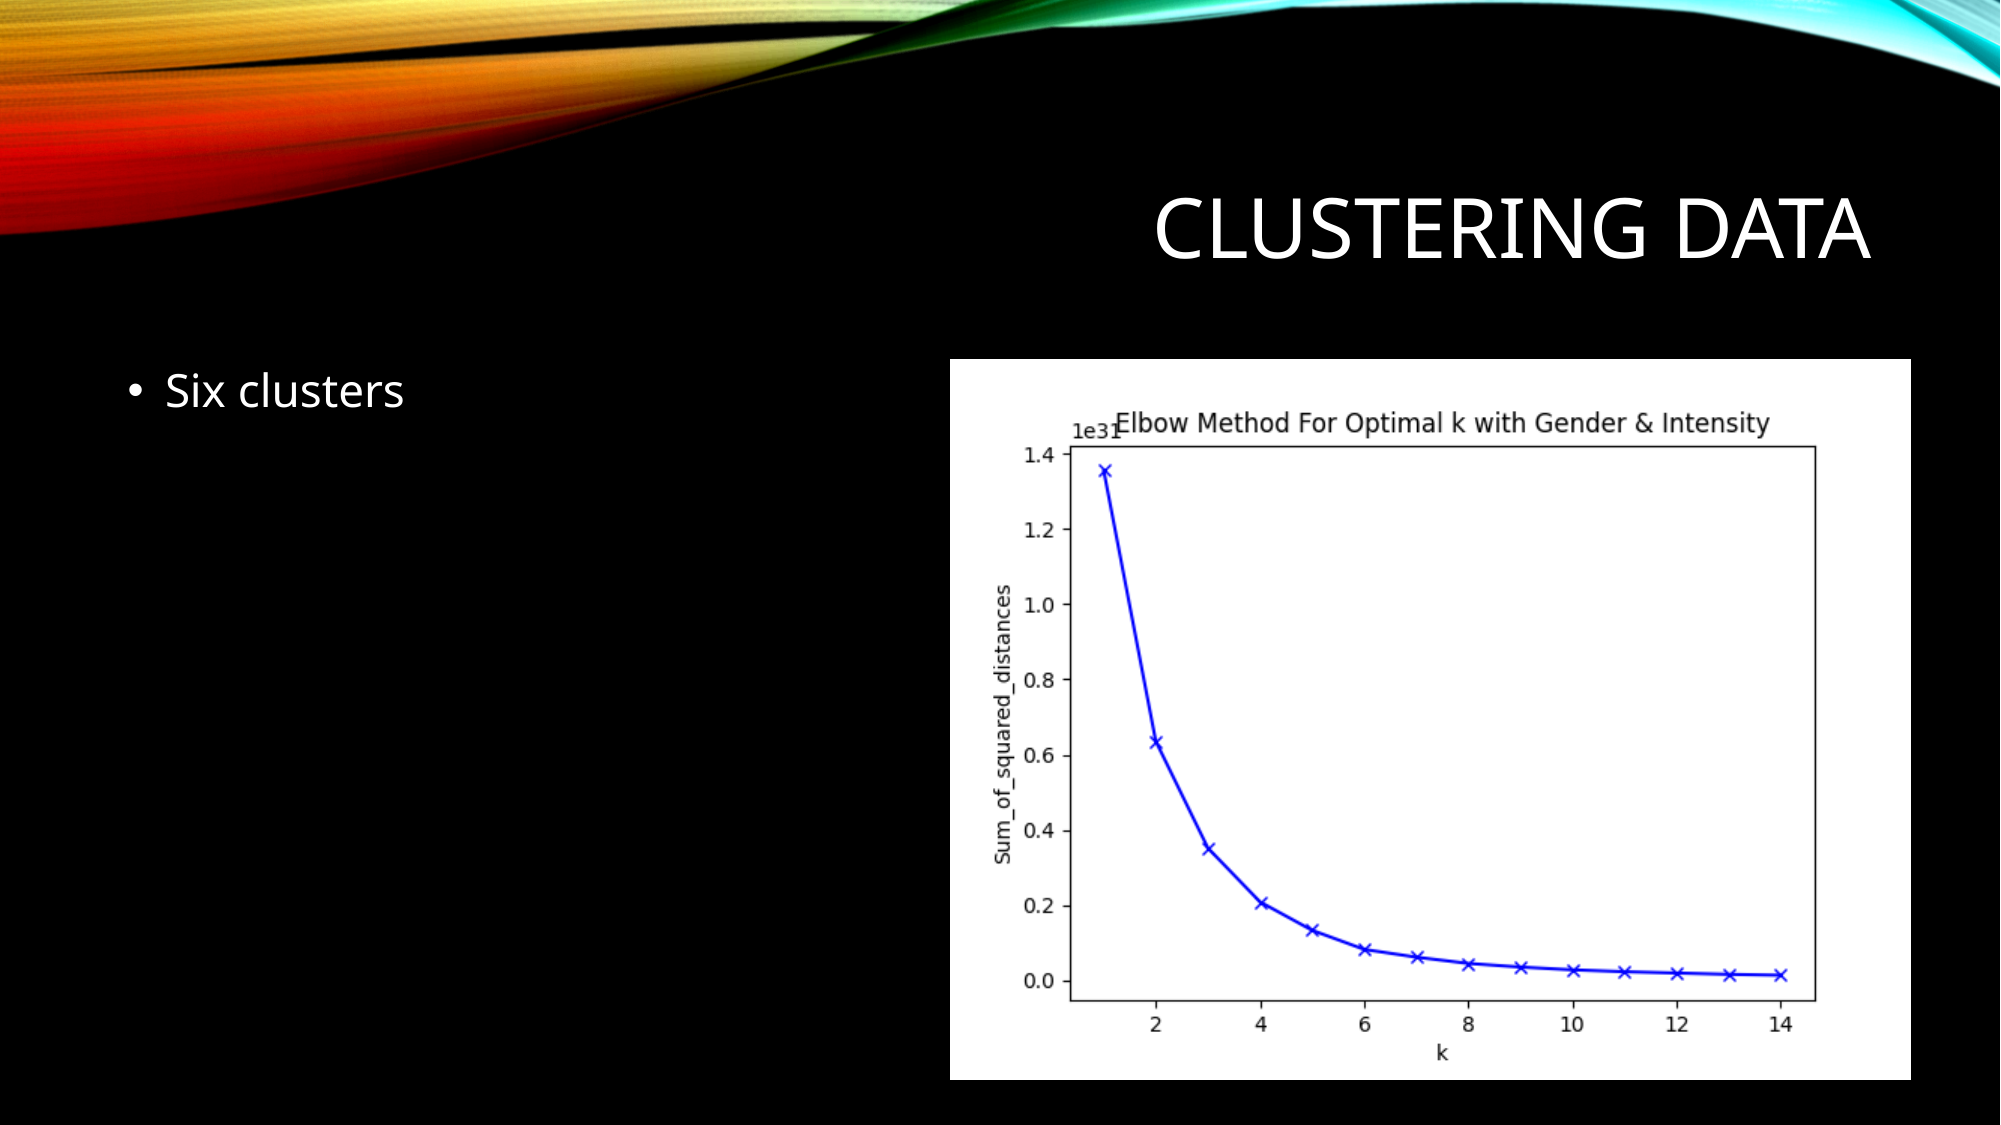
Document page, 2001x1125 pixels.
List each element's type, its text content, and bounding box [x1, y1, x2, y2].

list Six clusters [112, 360, 950, 1021]
picture [0, 0, 2000, 237]
picture [950, 359, 1911, 1081]
title Clustering data [474, 125, 1888, 338]
